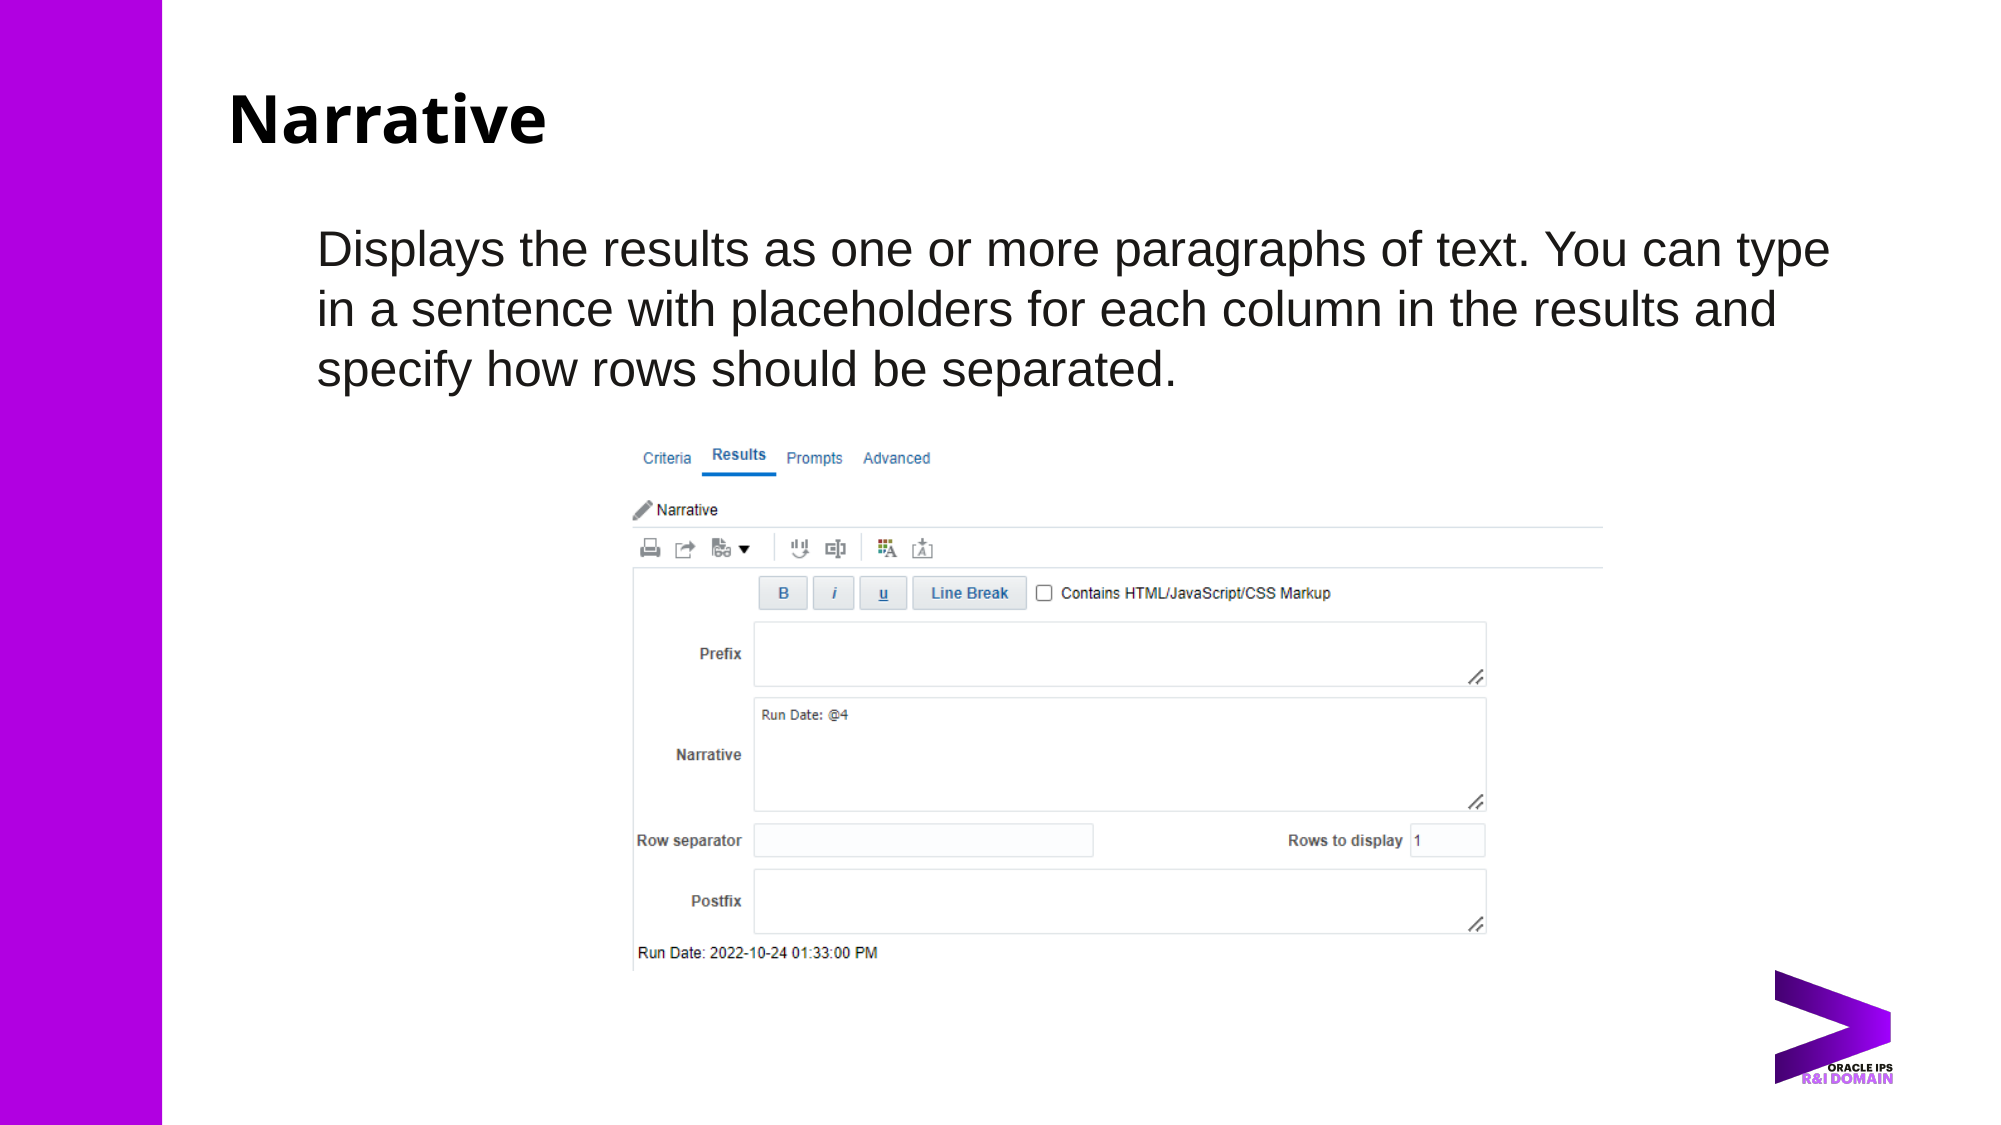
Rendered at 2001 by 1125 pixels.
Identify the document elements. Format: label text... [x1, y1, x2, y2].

text_box [0, 0, 163, 1125]
picture [1775, 970, 1902, 1095]
picture [629, 436, 1603, 971]
text_box Narrative [212, 69, 2000, 164]
text_box Displays the results as one or more paragraphs of text. You can type in a sentence with placeholders for each column in the results and specify how rows should be separated. [302, 208, 1865, 404]
